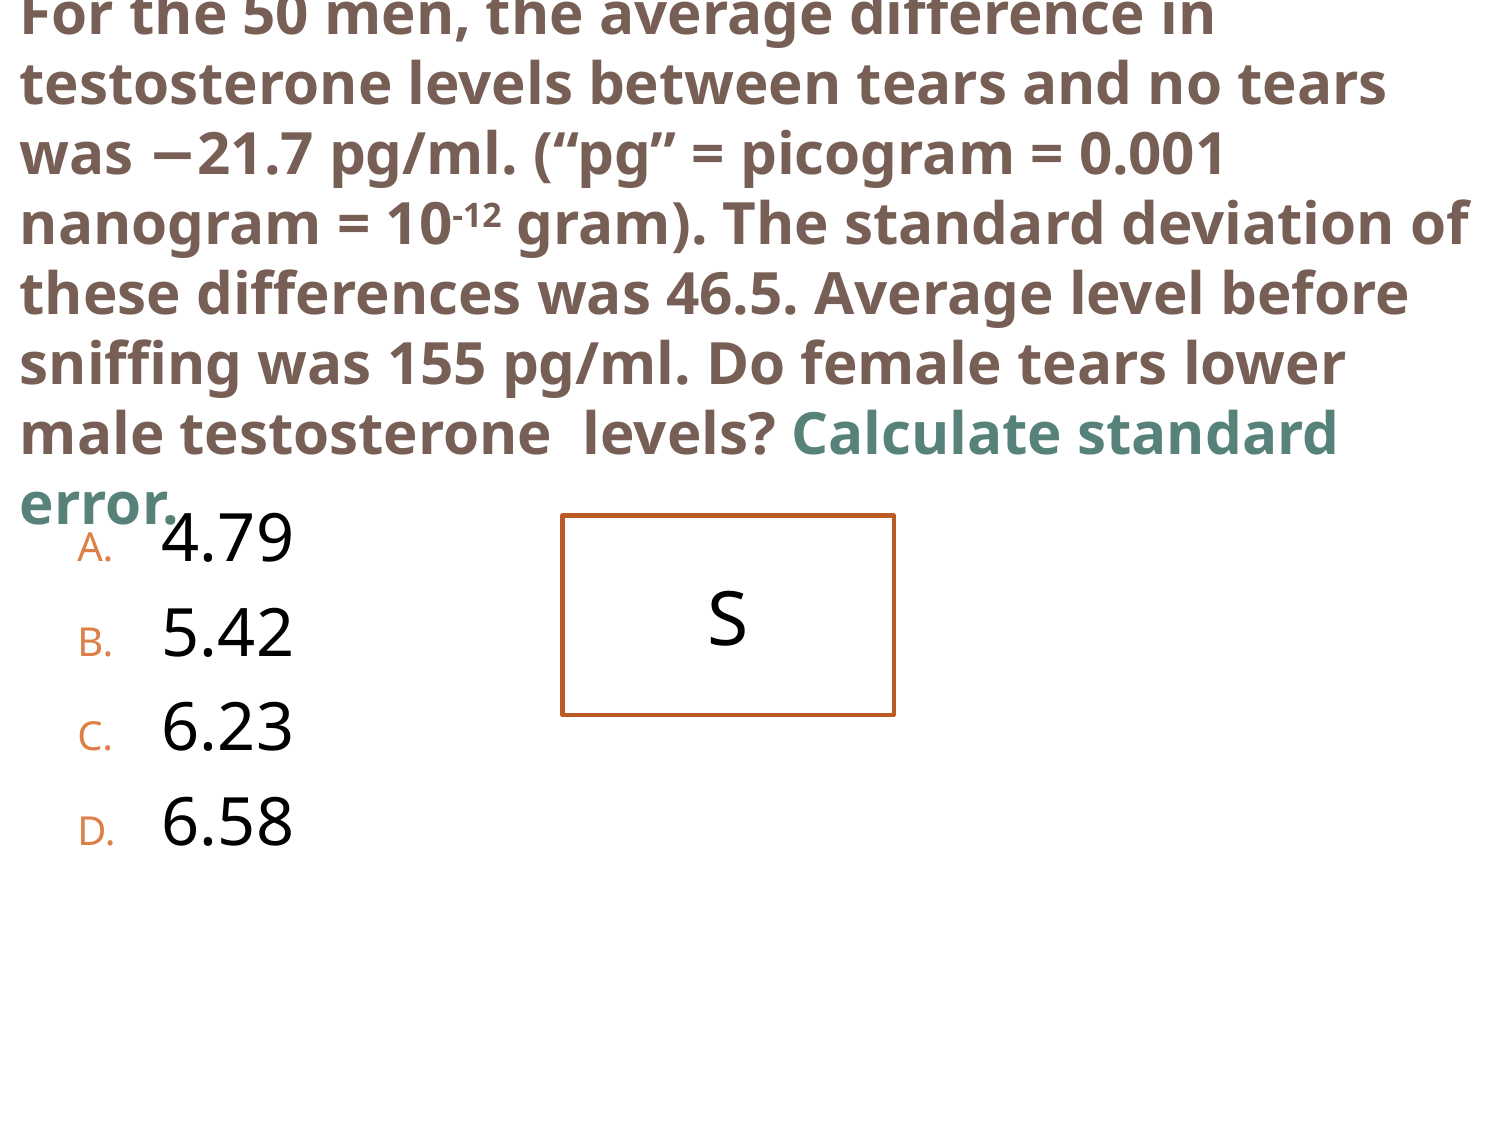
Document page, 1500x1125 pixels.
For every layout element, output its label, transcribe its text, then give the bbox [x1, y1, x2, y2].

list 4.79 5.42 6.23 6.58 [62, 487, 353, 888]
title For the 50 men, the average difference in testosterone levels between tears and no tears was −21.7 pg/ml. (“pg” = picogram = 0.001 nanogram = 10-12 gram). The standard deviation of these differences was 46.5. Average level before sniffing was 155 pg/ml. Do female tears lower male testosterone levels? Calculate standard error. [4, 12, 1500, 500]
